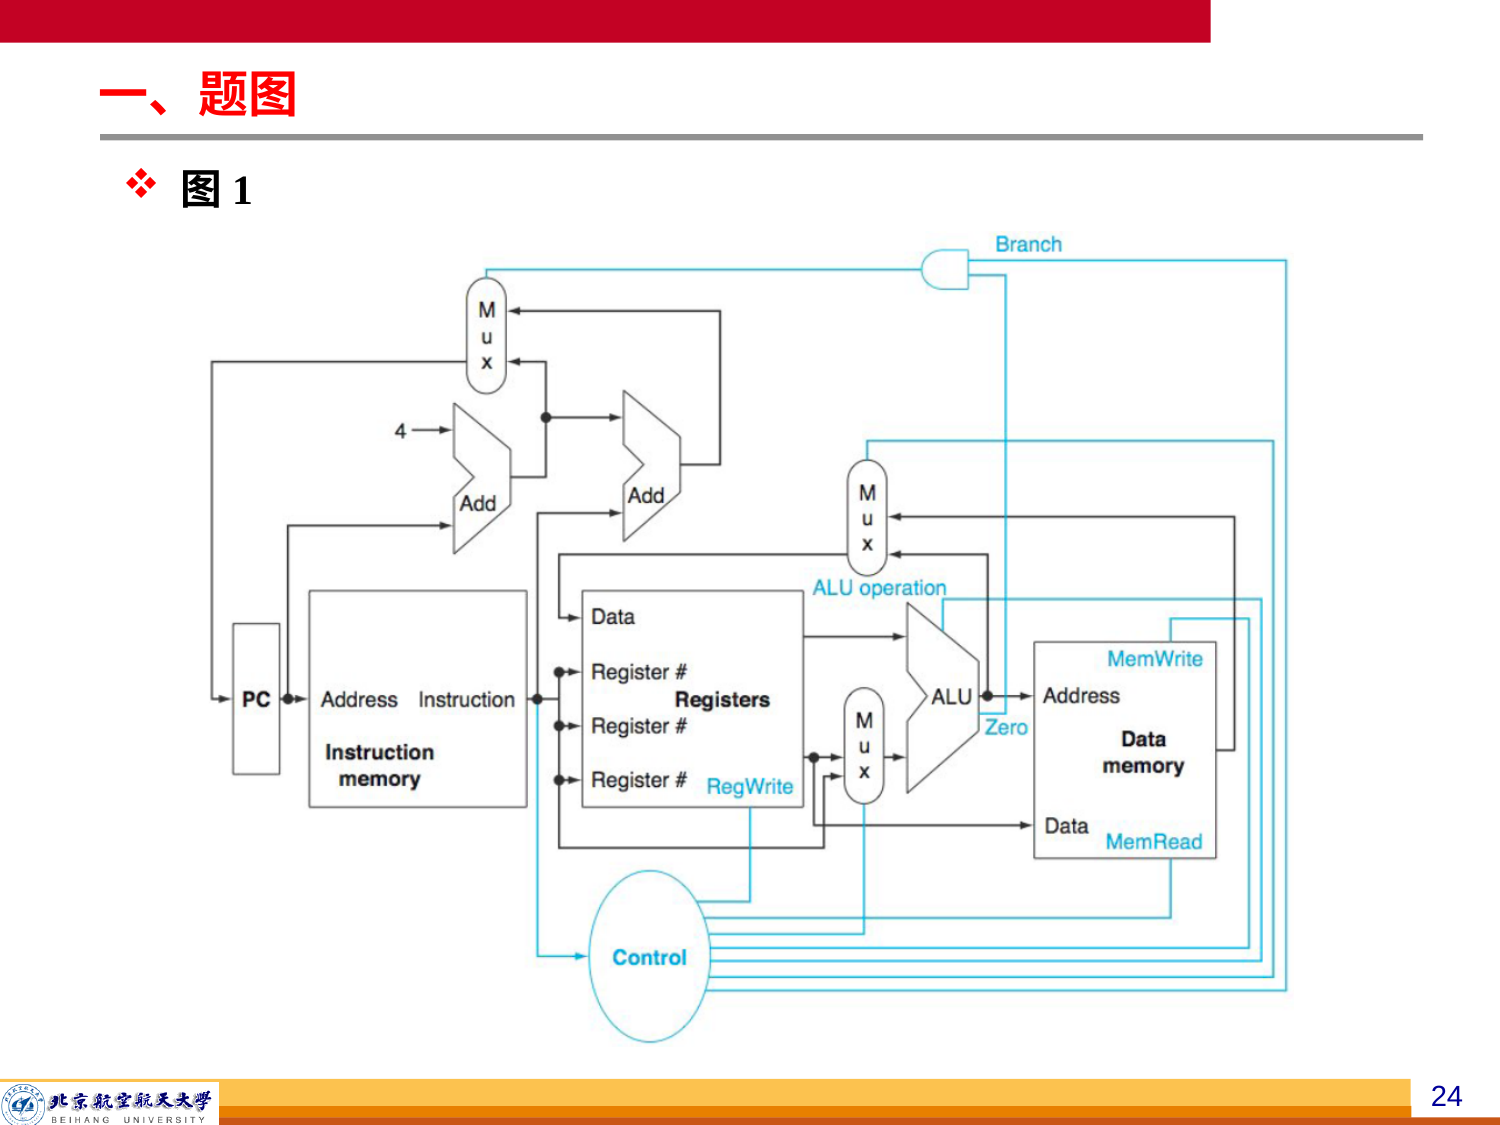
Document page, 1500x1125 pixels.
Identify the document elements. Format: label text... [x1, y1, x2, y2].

picture [0, 1082, 219, 1125]
title 一、题图 [88, 66, 951, 128]
picture [206, 231, 1294, 1047]
list 图1 [112, 148, 1400, 213]
